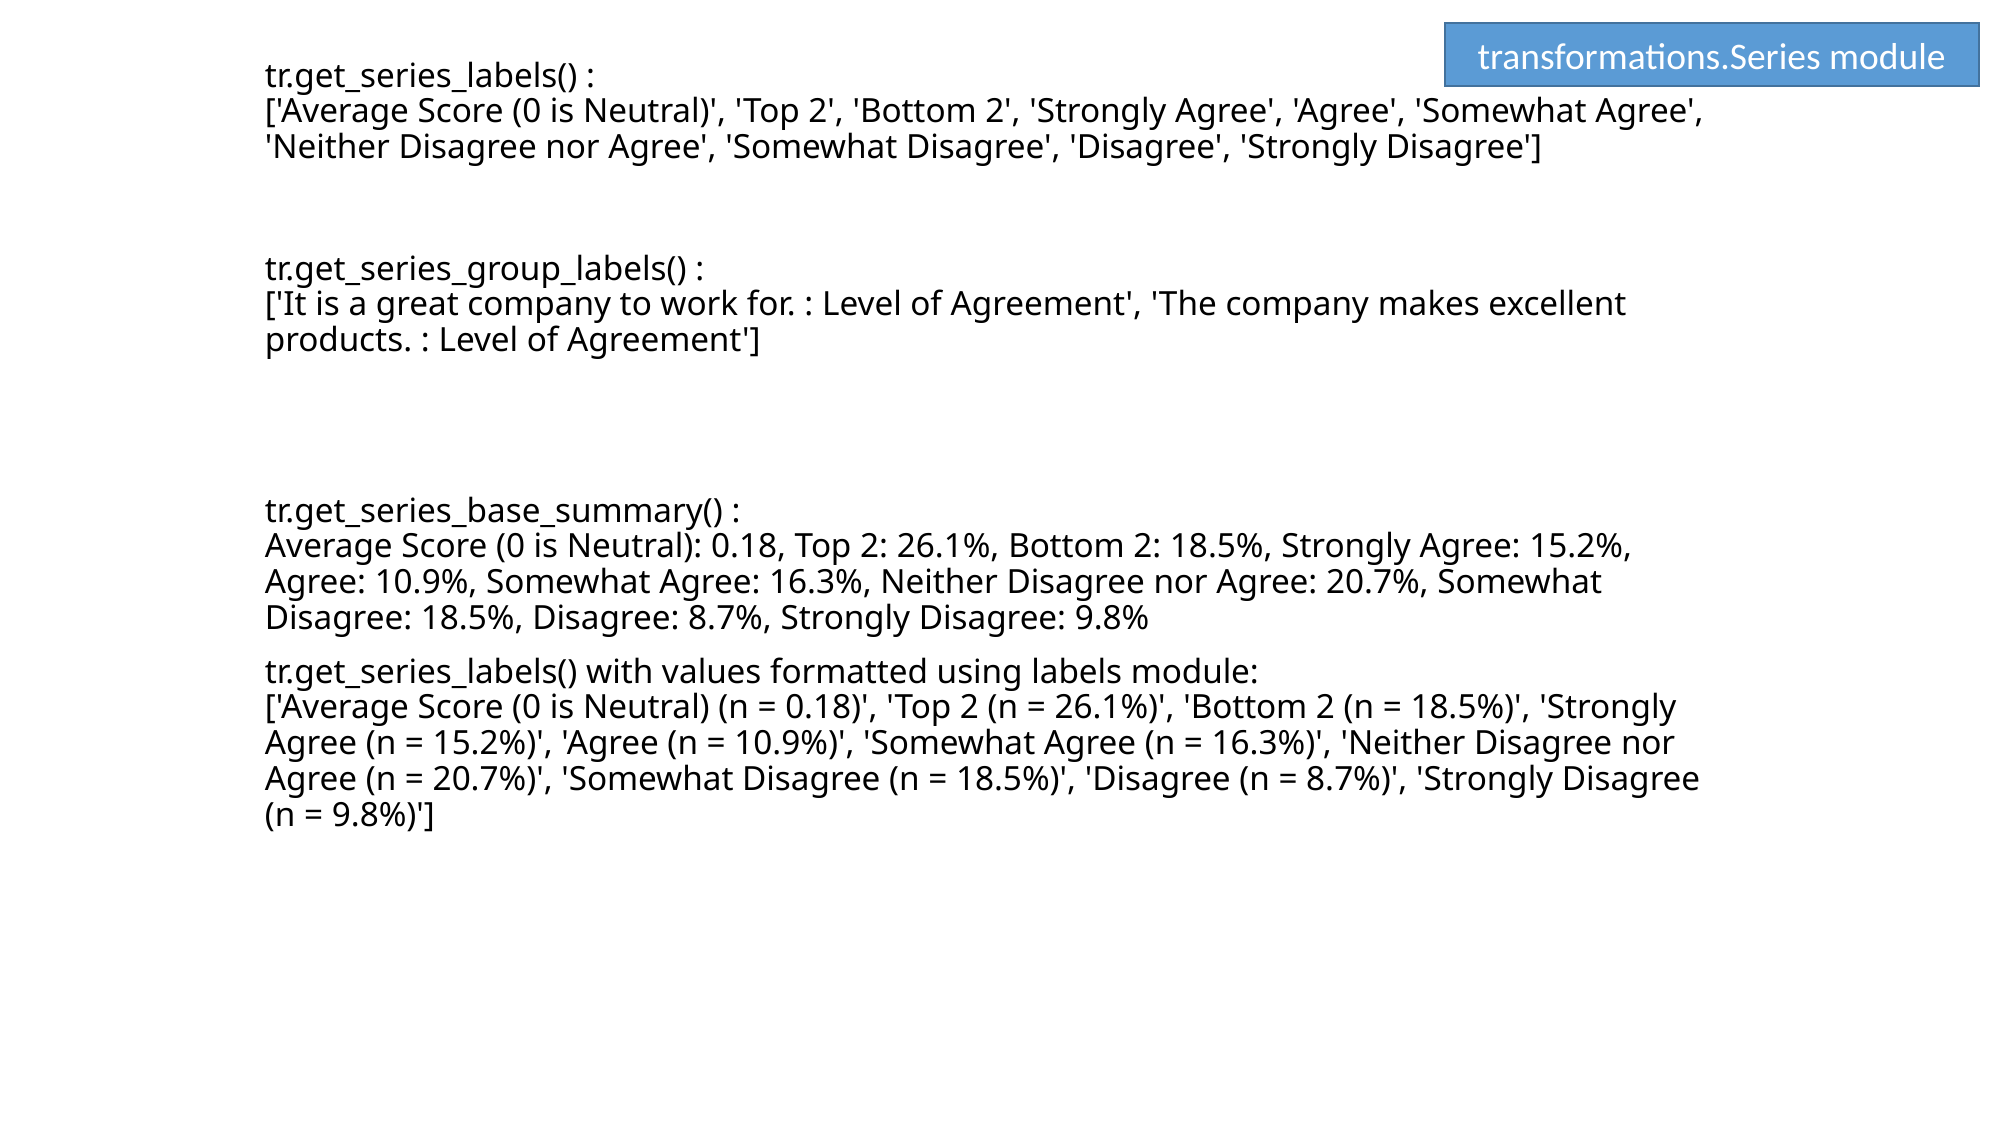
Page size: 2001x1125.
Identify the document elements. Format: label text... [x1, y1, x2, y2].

text_box tr.get_series_labels() with values formatted using labels module: ['Average Score (0 is Neutral) (n = 0.18)', 'Top 2 (n = 26.1%)', 'Bottom 2 (n = 18.5%)', 'Strongly Agree (n = 15.2%)', 'Agree (n = 10.9%)', 'Somewhat Agree (n = 16.3%)', 'Neither Disagree nor Agree (n = 20.7%)', 'Somewhat Disagree (n = 18.5%)', 'Disagree (n = 8.7%)', 'Strongly Disagree (n = 9.8%)'] [249, 676, 1750, 842]
text_box transformations.Series module [1444, 22, 1980, 87]
text_box tr.get_series_group_labels() : ['It is a great company to work for. : Level of Agreement', 'The company makes excellent products. : Level of Agreement'] [249, 216, 1750, 367]
text_box tr.get_series_base_summary() : Average Score (0 is Neutral): 0.18, Top 2: 26.1%, Bottom 2: 18.5%, Strongly Agree: 15.2%, Agree: 10.9%, Somewhat Agree: 16.3%, Neither Disagree nor Agree: 20.7%, Somewhat Disagree: 18.5%, Disagree: 8.7%, Strongly Disagree: 9.8% [249, 472, 1750, 645]
title tr.get_series_labels() : ['Average Score (0 is Neutral)', 'Top 2', 'Bottom 2', 'Strongly Agree', 'Agree', 'Somewhat Agree', 'Neither Disagree nor Agree', 'Somewhat Disagree', 'Disagree', 'Strongly Disagree'] [249, 23, 1750, 174]
